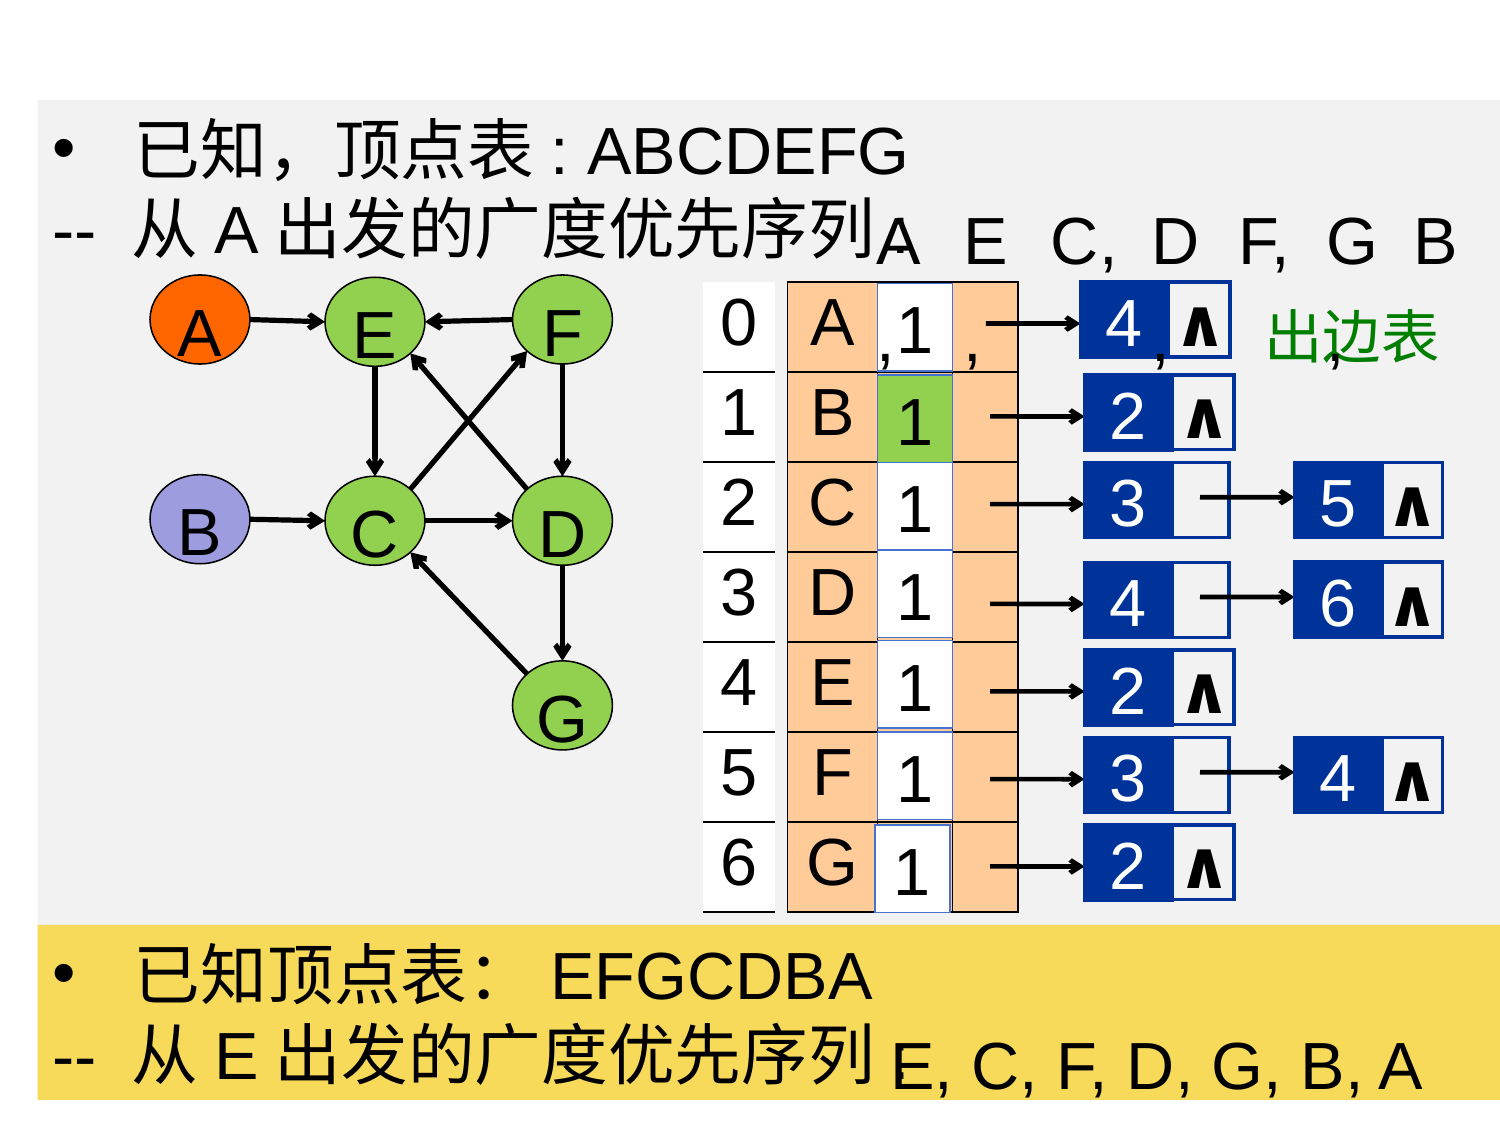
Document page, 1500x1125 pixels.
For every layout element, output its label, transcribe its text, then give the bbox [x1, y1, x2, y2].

text_box 出边表 [1250, 274, 1500, 363]
text_box [1199, 765, 1294, 780]
text_box A, [860, 174, 948, 275]
text_box 3 [1084, 737, 1173, 813]
text_box [1173, 562, 1230, 638]
text_box D [512, 476, 613, 566]
text_box 2 [1084, 649, 1156, 725]
text_box 4 [1084, 562, 1173, 638]
table_cell 1 [703, 373, 775, 461]
text_box [990, 684, 1084, 699]
table_cell 3 [703, 553, 775, 641]
table_cell [953, 553, 1017, 641]
text_box 1 [874, 824, 950, 913]
text_box G [512, 660, 613, 750]
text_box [249, 319, 326, 323]
table_cell [953, 733, 1017, 821]
text_box ∧ [1382, 737, 1443, 813]
text_box ∧ [1156, 374, 1235, 450]
text_box 4 [1080, 282, 1152, 357]
table_cell G [788, 823, 877, 911]
table_cell D [788, 553, 877, 641]
text_box F, [1223, 174, 1310, 275]
table_cell E [788, 643, 877, 731]
text_box 1 [877, 640, 953, 729]
table_cell C [788, 463, 877, 551]
text_box [990, 409, 1084, 424]
text_box 1 [877, 283, 953, 371]
text_box B [1398, 174, 1463, 275]
text_box 2 [1084, 824, 1156, 900]
text_box D, [1135, 174, 1223, 275]
text_box F [512, 274, 613, 364]
text_box ∧ [1152, 281, 1231, 357]
table_cell [953, 373, 1017, 461]
text_box 4 [1294, 737, 1382, 813]
text_box [1199, 589, 1294, 605]
text_box E, C, F, D, G, B, A [875, 999, 1500, 1100]
table_cell 6 [703, 823, 775, 911]
text_box 已知，顶点表: ABCDEFG -- 从A出发的广度优先序列: [37, 99, 1500, 924]
table_cell [953, 463, 1017, 551]
text_box A [150, 274, 250, 365]
text_box E, [948, 174, 1035, 275]
table_cell F [788, 733, 877, 821]
table_cell 4 [703, 643, 775, 731]
text_box [990, 859, 1084, 874]
text_box [990, 596, 1084, 612]
text_box ∧ [1156, 824, 1235, 900]
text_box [424, 319, 513, 323]
text_box 5 [1294, 462, 1382, 538]
text_box 1 [877, 462, 953, 549]
text_box ∧ [1382, 462, 1443, 538]
text_box [1173, 737, 1230, 813]
text_box 3 [1084, 462, 1173, 538]
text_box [407, 554, 530, 672]
table_cell [953, 643, 1017, 731]
table_header A [788, 283, 877, 371]
table_header [953, 283, 1017, 371]
text_box C, [1035, 174, 1135, 275]
table_cell 5 [703, 733, 775, 821]
text_box 6 [1294, 562, 1382, 638]
text_box [985, 316, 1080, 331]
text_box ∧ [1382, 562, 1443, 638]
text_box E [325, 277, 425, 367]
text_box 已知顶点表：EFGCDBA -- 从E出发的广度优先序列: [37, 924, 1500, 1100]
table_header 0 [703, 282, 775, 371]
text_box B [150, 474, 250, 564]
text_box 1 [877, 549, 953, 638]
table_cell [953, 823, 1017, 911]
text_box 1 [877, 732, 953, 820]
text_box 2 [1084, 374, 1156, 450]
text_box ∧ [1156, 649, 1235, 725]
text_box [1173, 462, 1230, 538]
text_box C [325, 476, 425, 566]
text_box G, [1310, 174, 1398, 275]
text_box [990, 771, 1084, 787]
text_box [990, 496, 1084, 512]
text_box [399, 361, 539, 479]
table_cell B [788, 373, 877, 461]
text_box 1 [877, 374, 953, 462]
table_cell 2 [703, 463, 775, 551]
